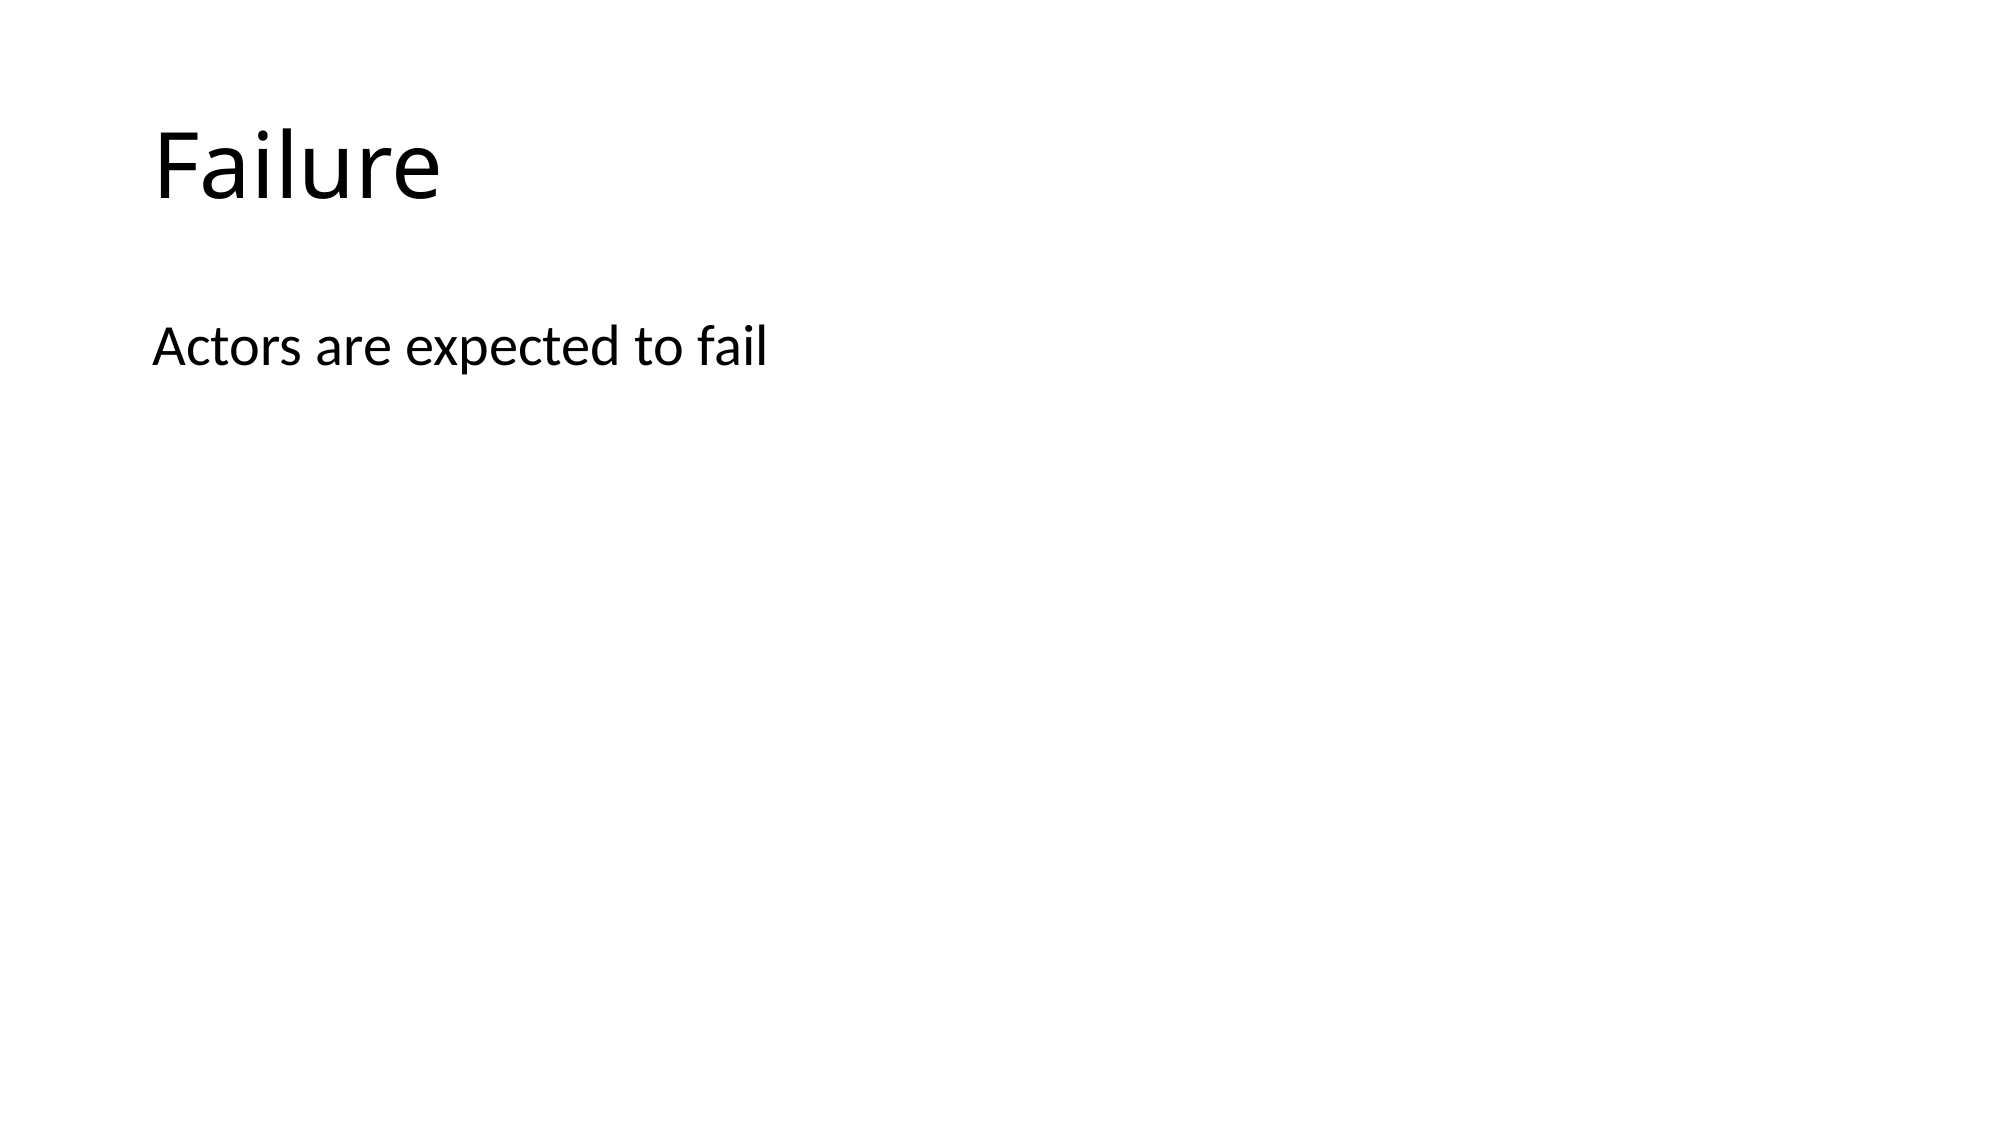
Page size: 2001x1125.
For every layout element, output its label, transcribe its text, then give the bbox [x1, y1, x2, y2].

title Failure [137, 59, 1863, 278]
list Actors are expected to fail [137, 299, 1863, 1014]
